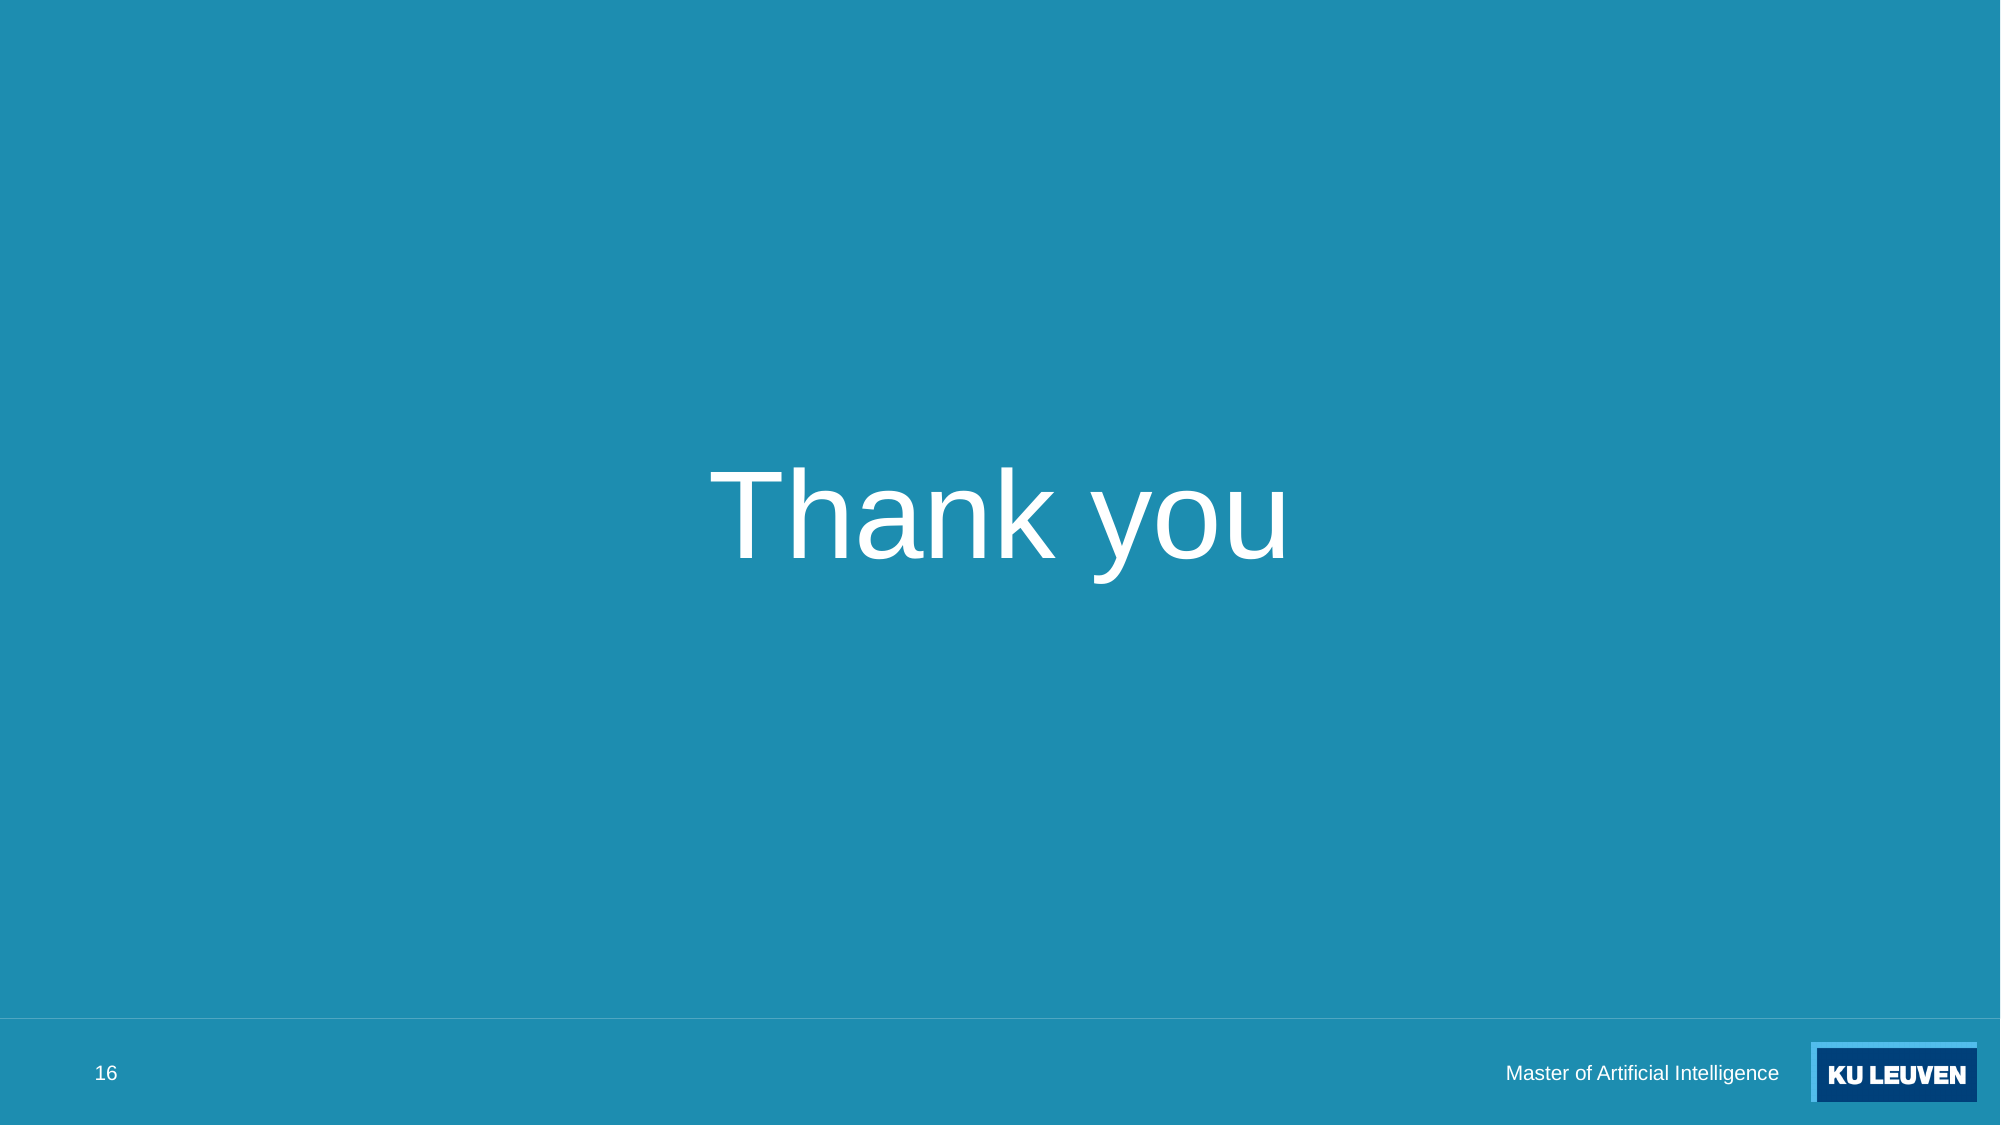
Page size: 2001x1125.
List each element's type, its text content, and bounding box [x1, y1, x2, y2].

title Thank you [95, 83, 1906, 935]
picture [1811, 1042, 1977, 1102]
slide_number 16 [94, 1018, 201, 1125]
footer Master of Artificial Intelligence [989, 1018, 1809, 1125]
